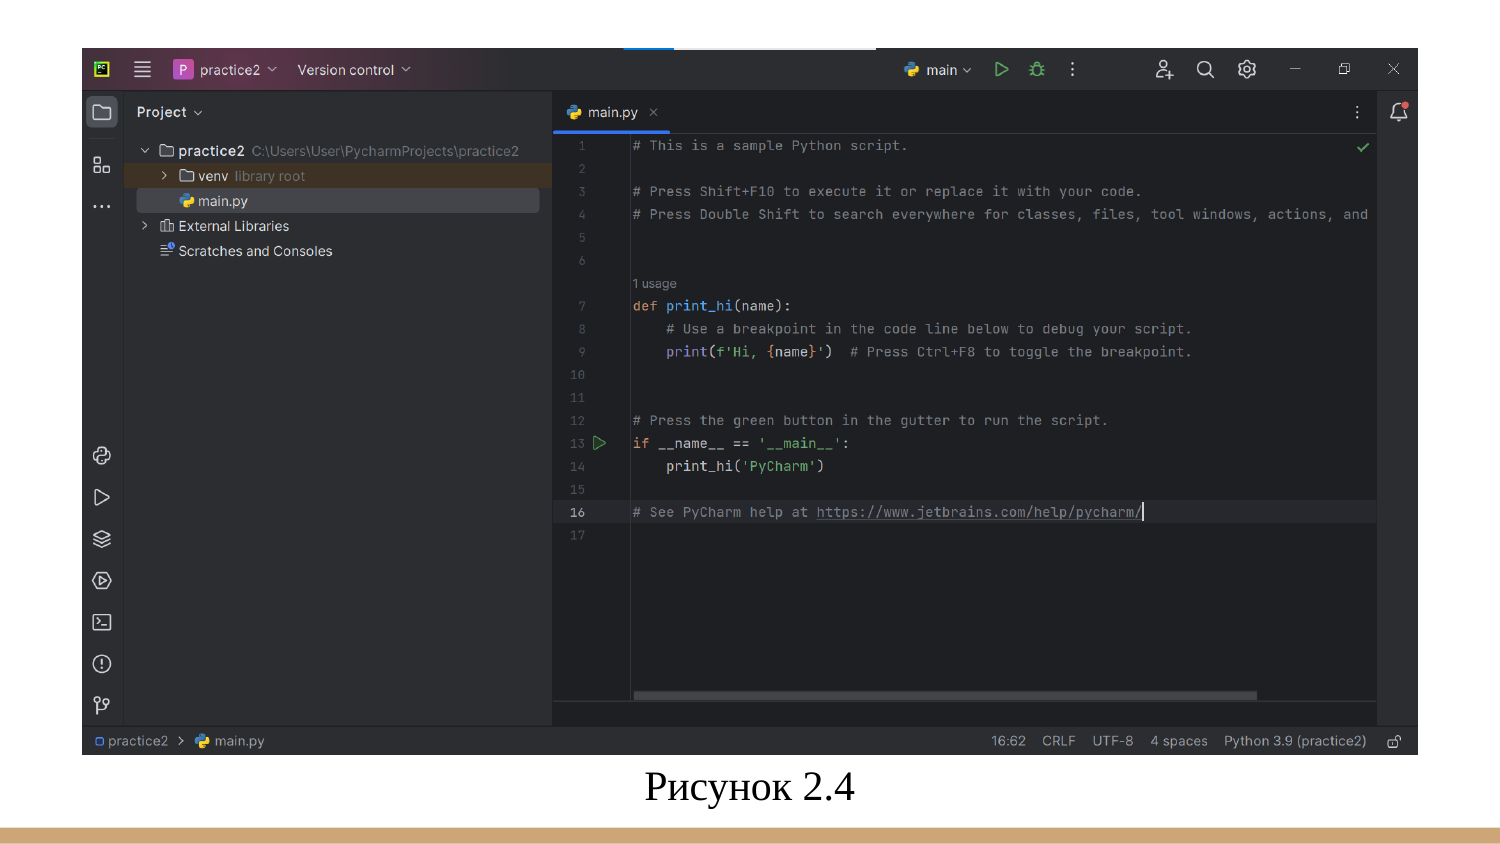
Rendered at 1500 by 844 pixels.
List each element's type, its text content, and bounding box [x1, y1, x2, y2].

title Рисунок 2.4 [82, 761, 1418, 813]
picture [82, 47, 1418, 756]
